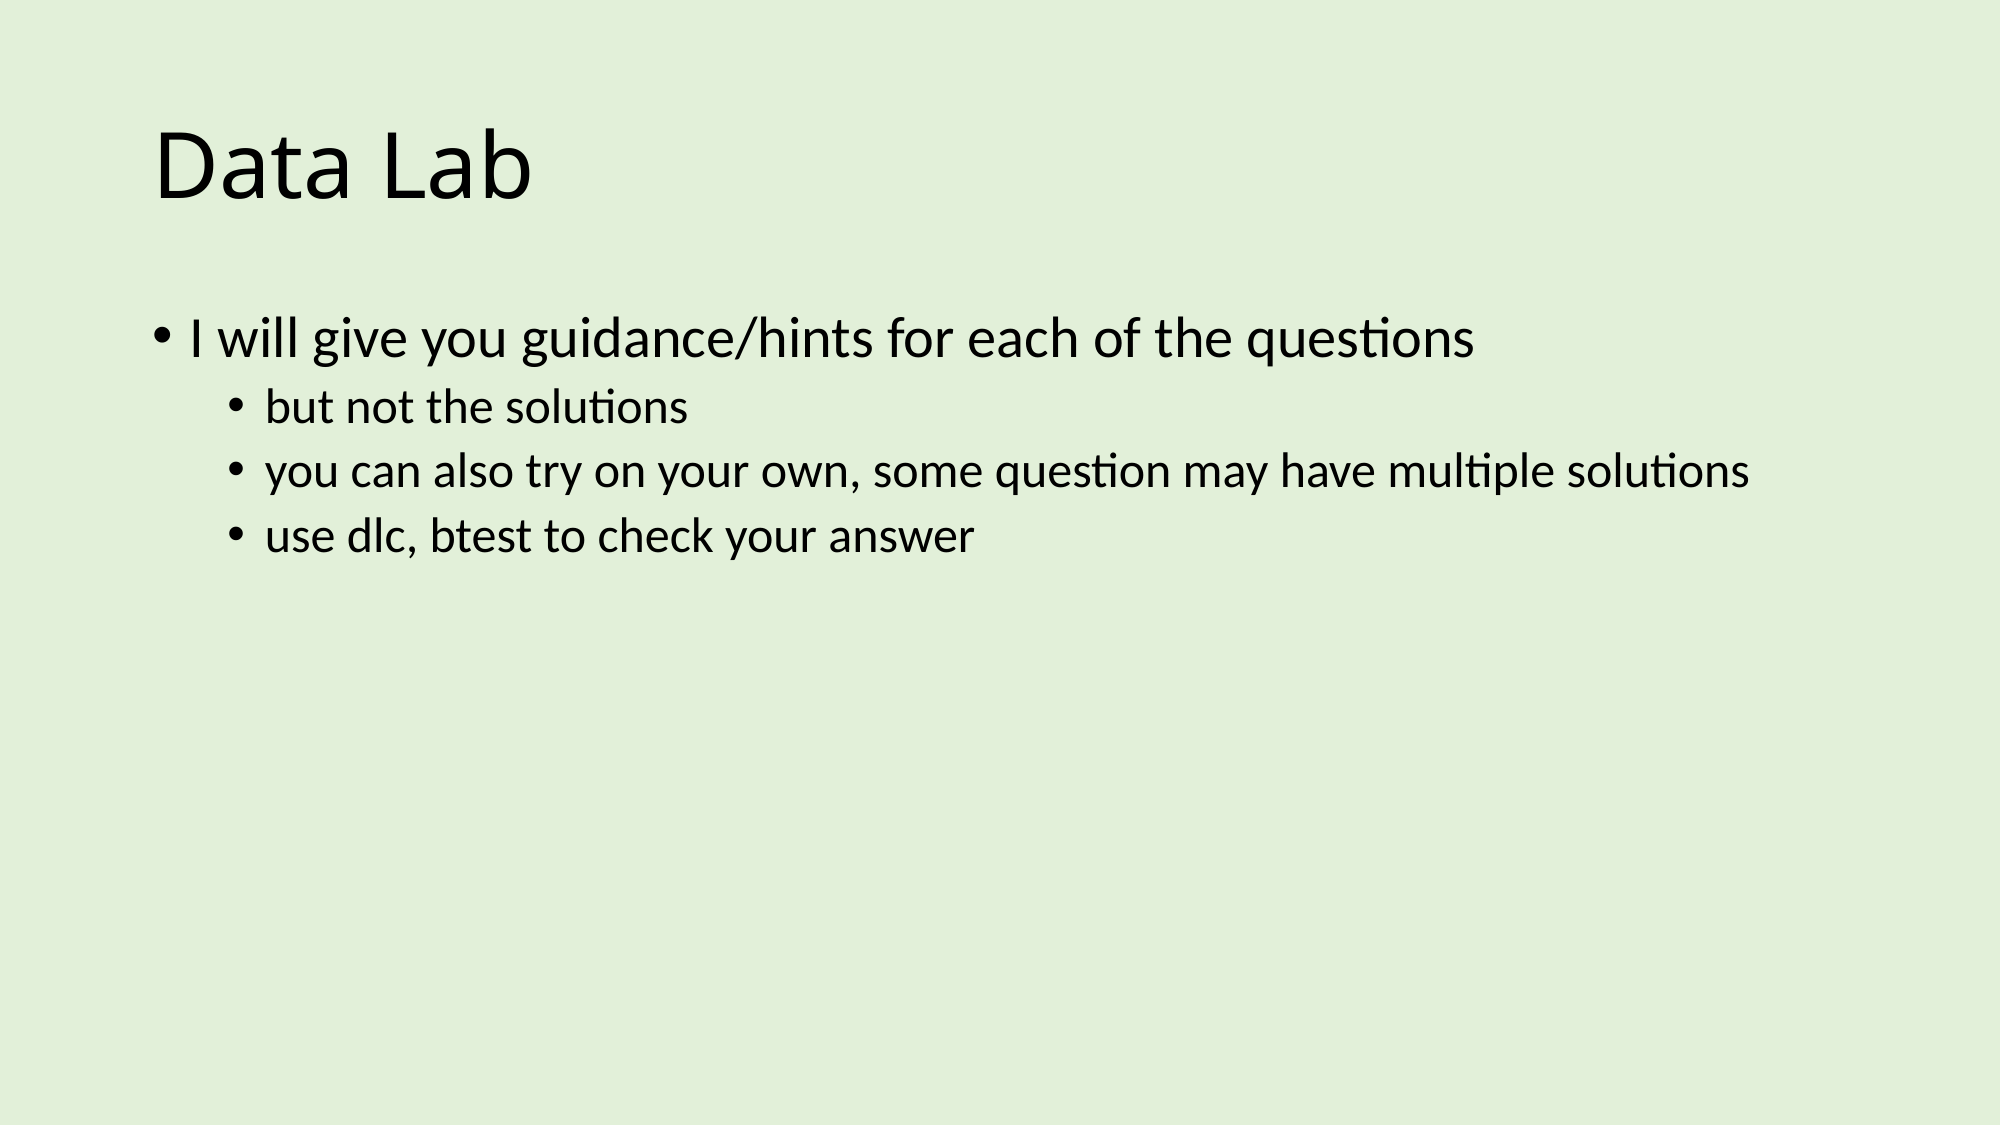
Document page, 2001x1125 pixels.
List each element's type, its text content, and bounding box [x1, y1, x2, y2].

list I will give you guidance/hints for each of the questions but not the solutions you can also try on your own, some question may have multiple solutions use dlc, btest to check your answer [137, 299, 1863, 1014]
title Data Lab [137, 59, 1863, 278]
